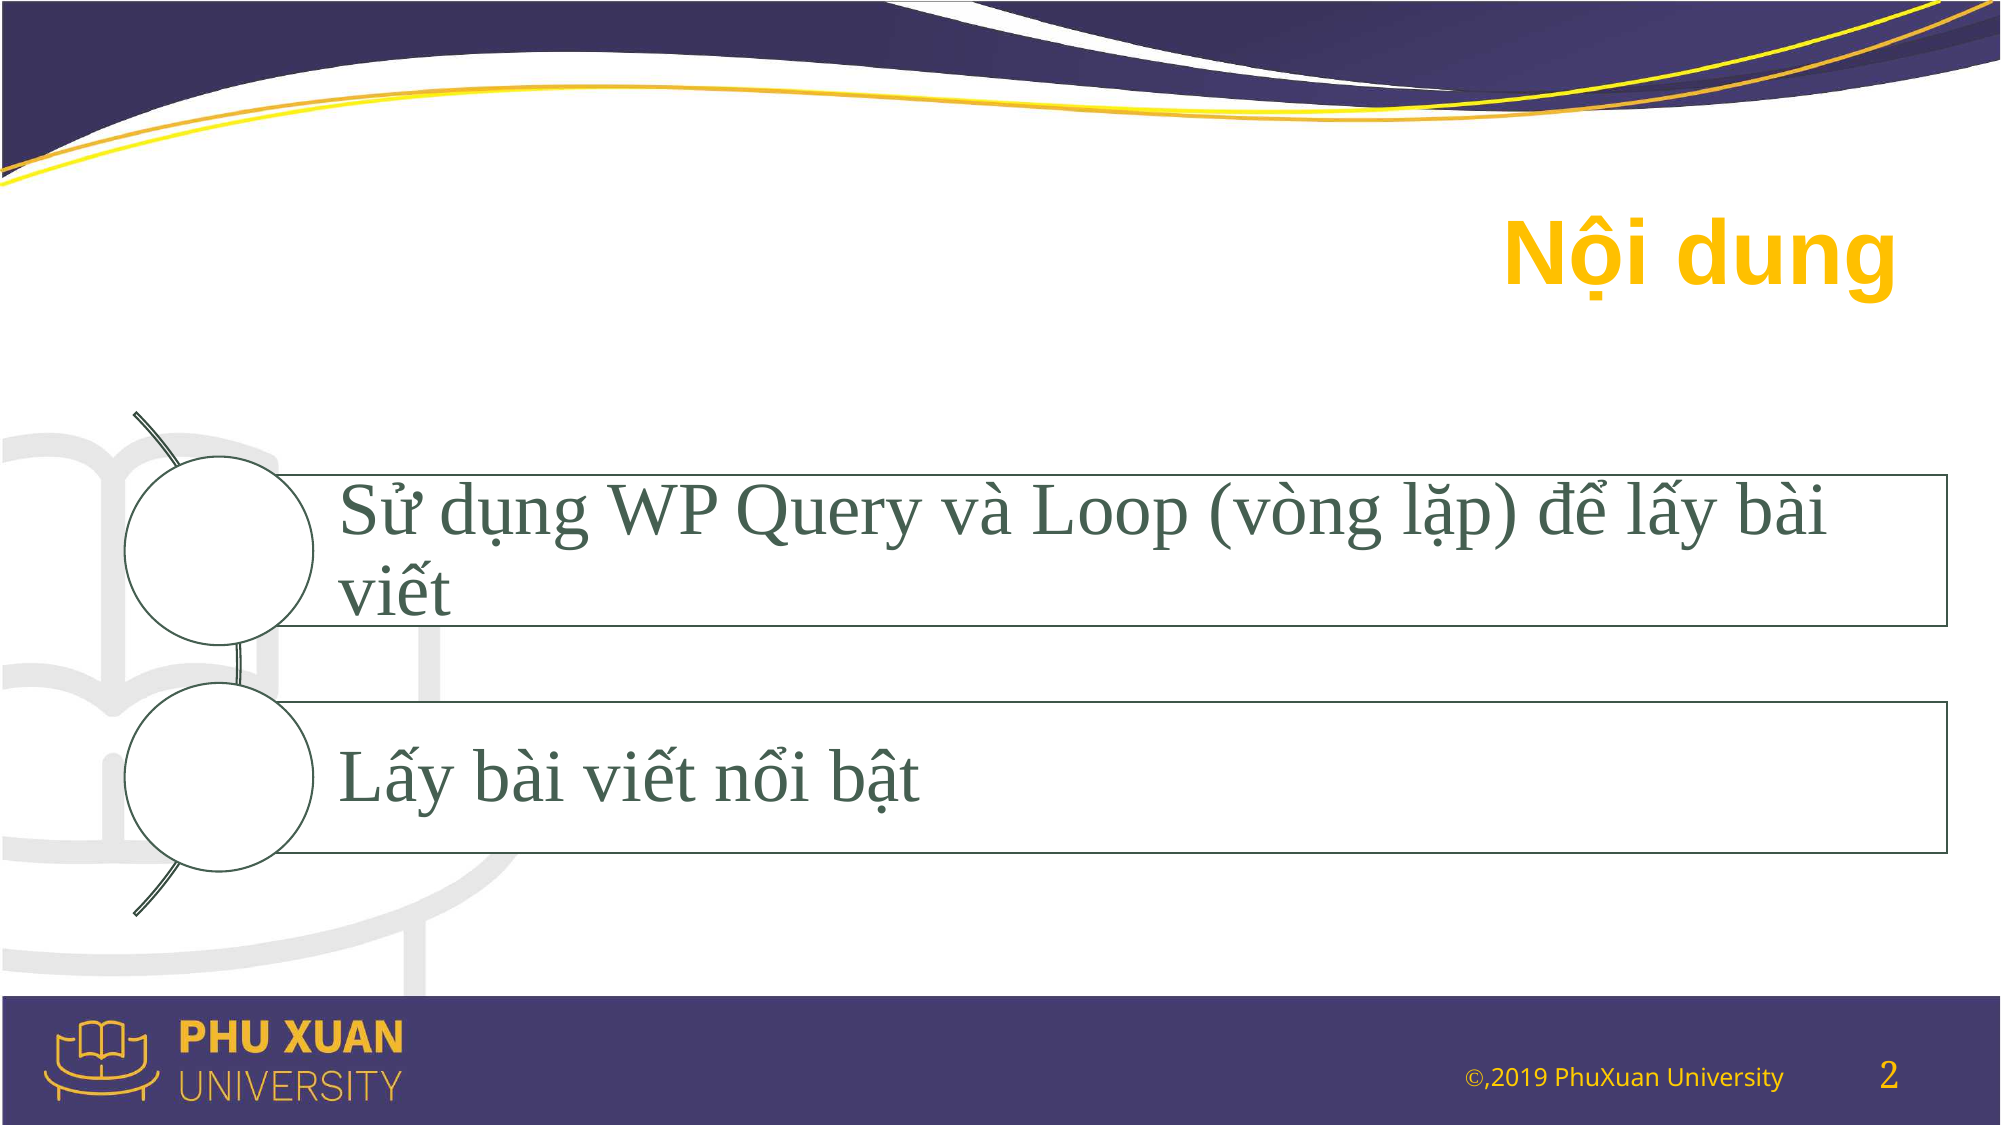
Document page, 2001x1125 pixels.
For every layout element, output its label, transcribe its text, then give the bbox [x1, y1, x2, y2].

title Nội dung [99, 115, 1900, 304]
slide_number 2 [1733, 1042, 1900, 1103]
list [121, 399, 1950, 929]
picture [0, 0, 2001, 1125]
